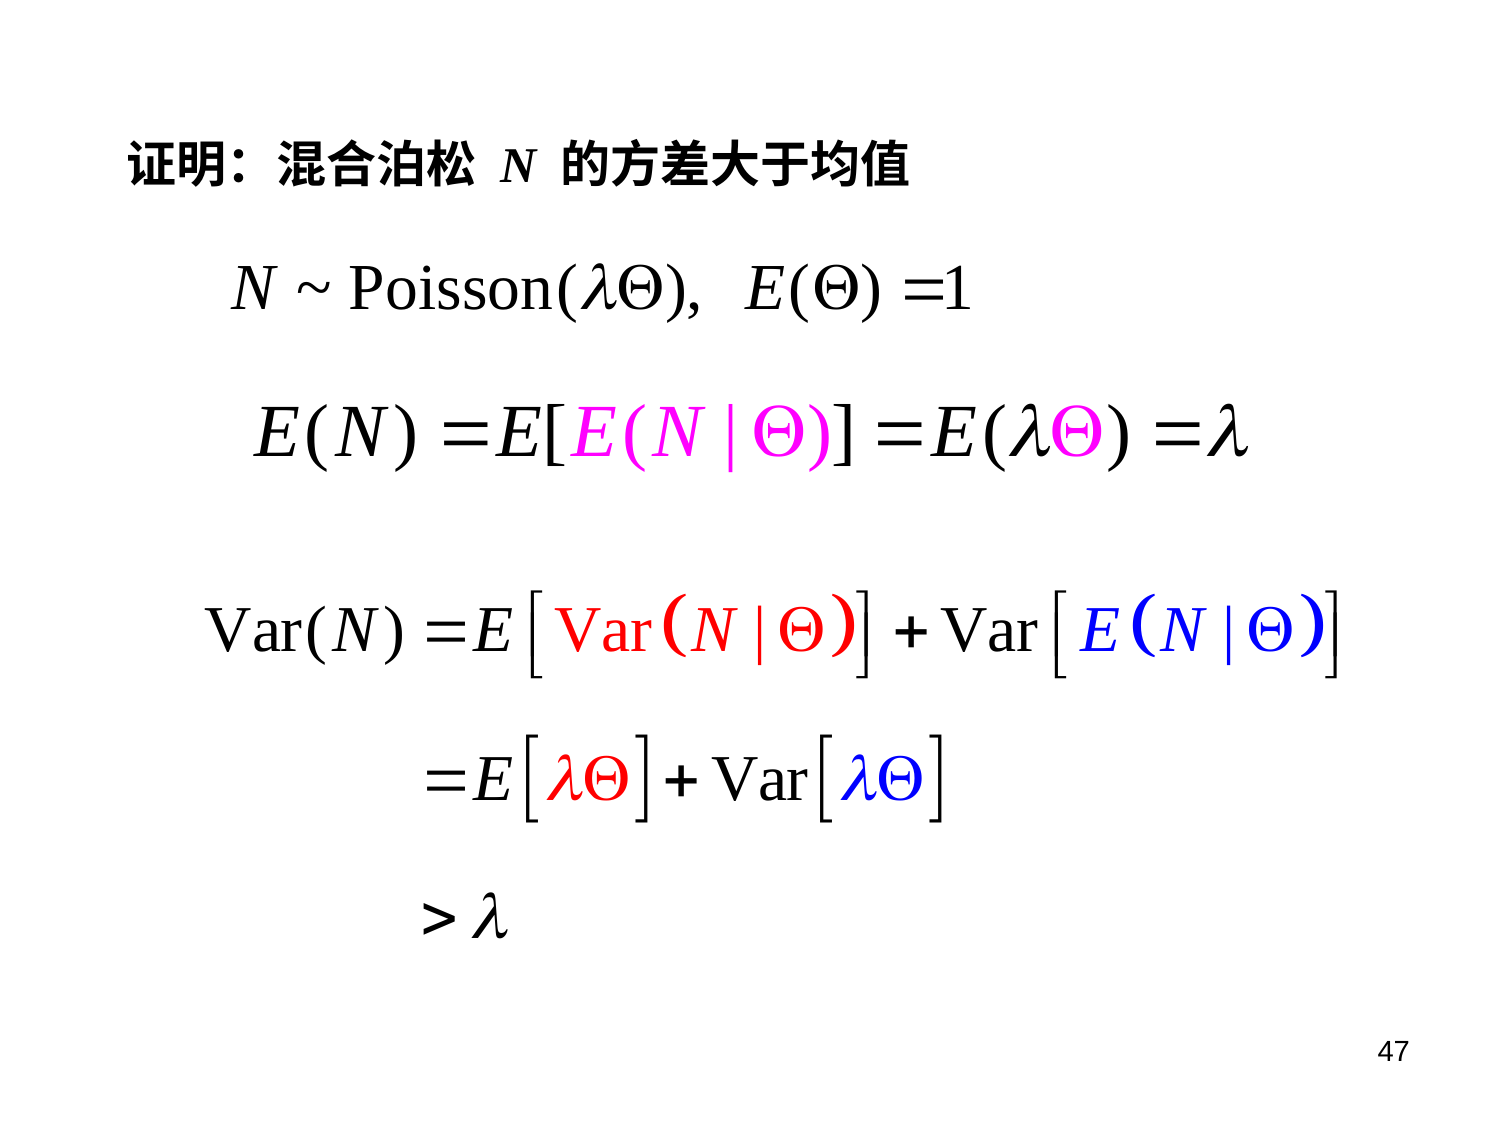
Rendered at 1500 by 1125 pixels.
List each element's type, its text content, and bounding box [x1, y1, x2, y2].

text_box 证明：混合泊松 N 的方差大于均值 [112, 125, 1382, 201]
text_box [194, 575, 1360, 954]
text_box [240, 387, 1266, 488]
slide_number 47 [1074, 1024, 1425, 1103]
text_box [217, 249, 979, 338]
